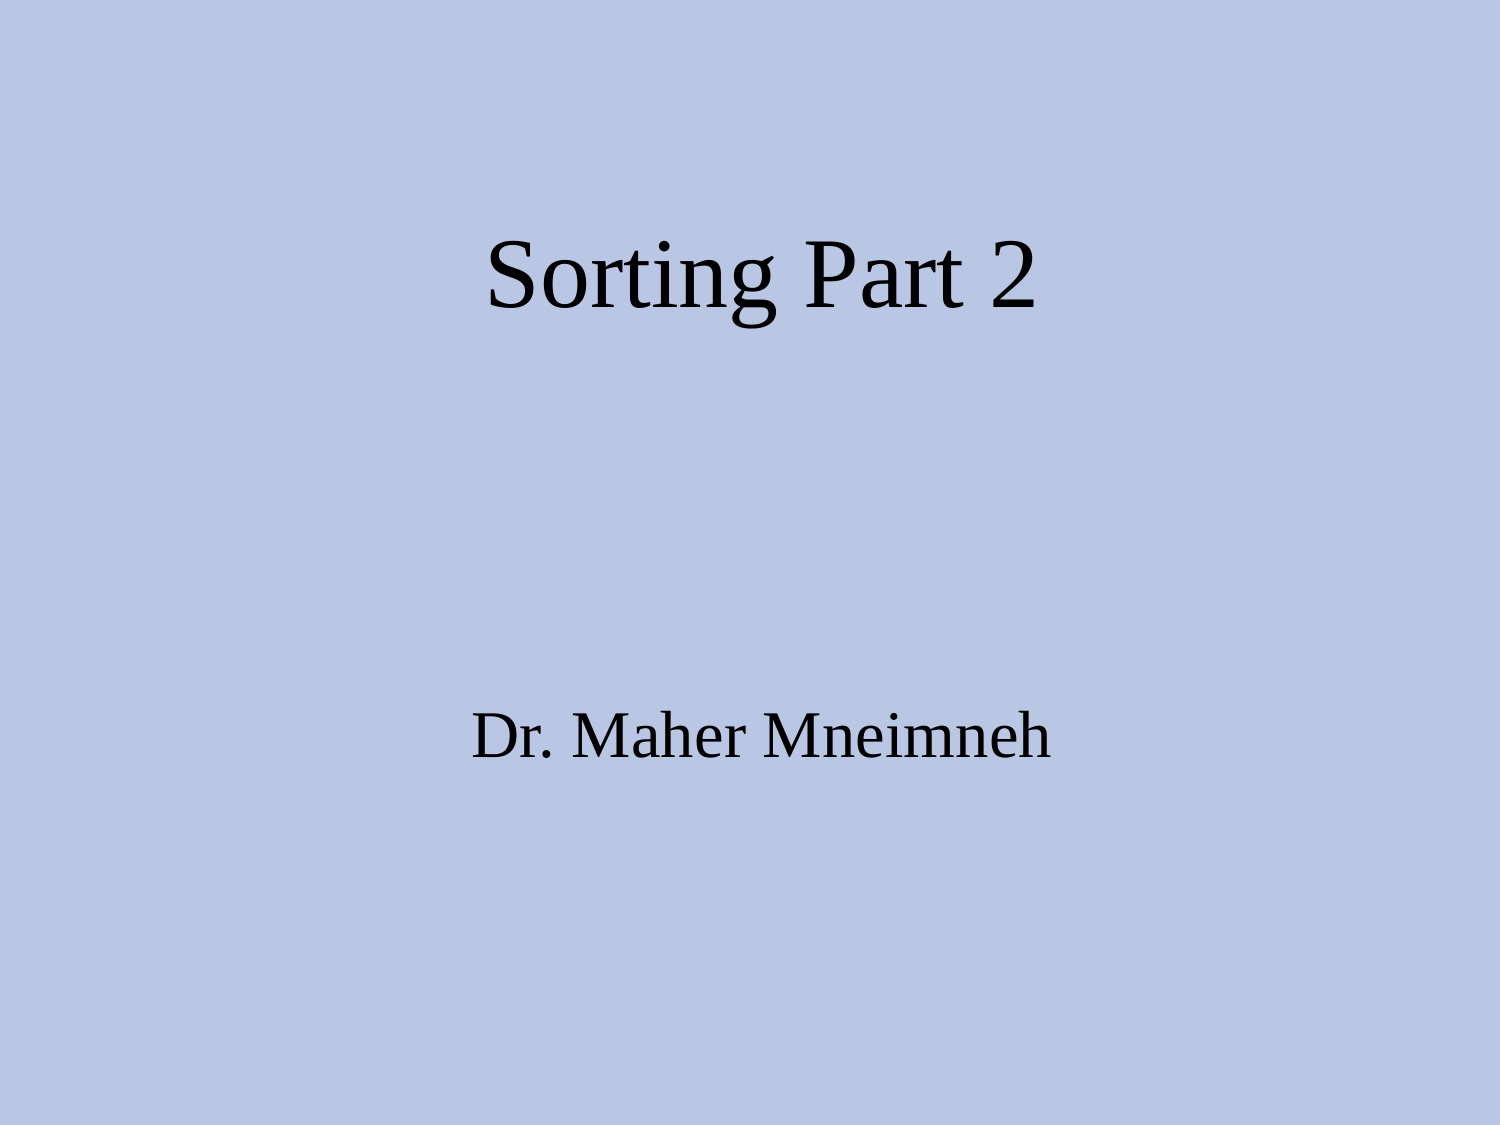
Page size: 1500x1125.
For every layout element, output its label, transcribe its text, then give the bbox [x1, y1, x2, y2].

list Sorting Part 2 Dr. Maher Mneimneh [24, 199, 1500, 1076]
